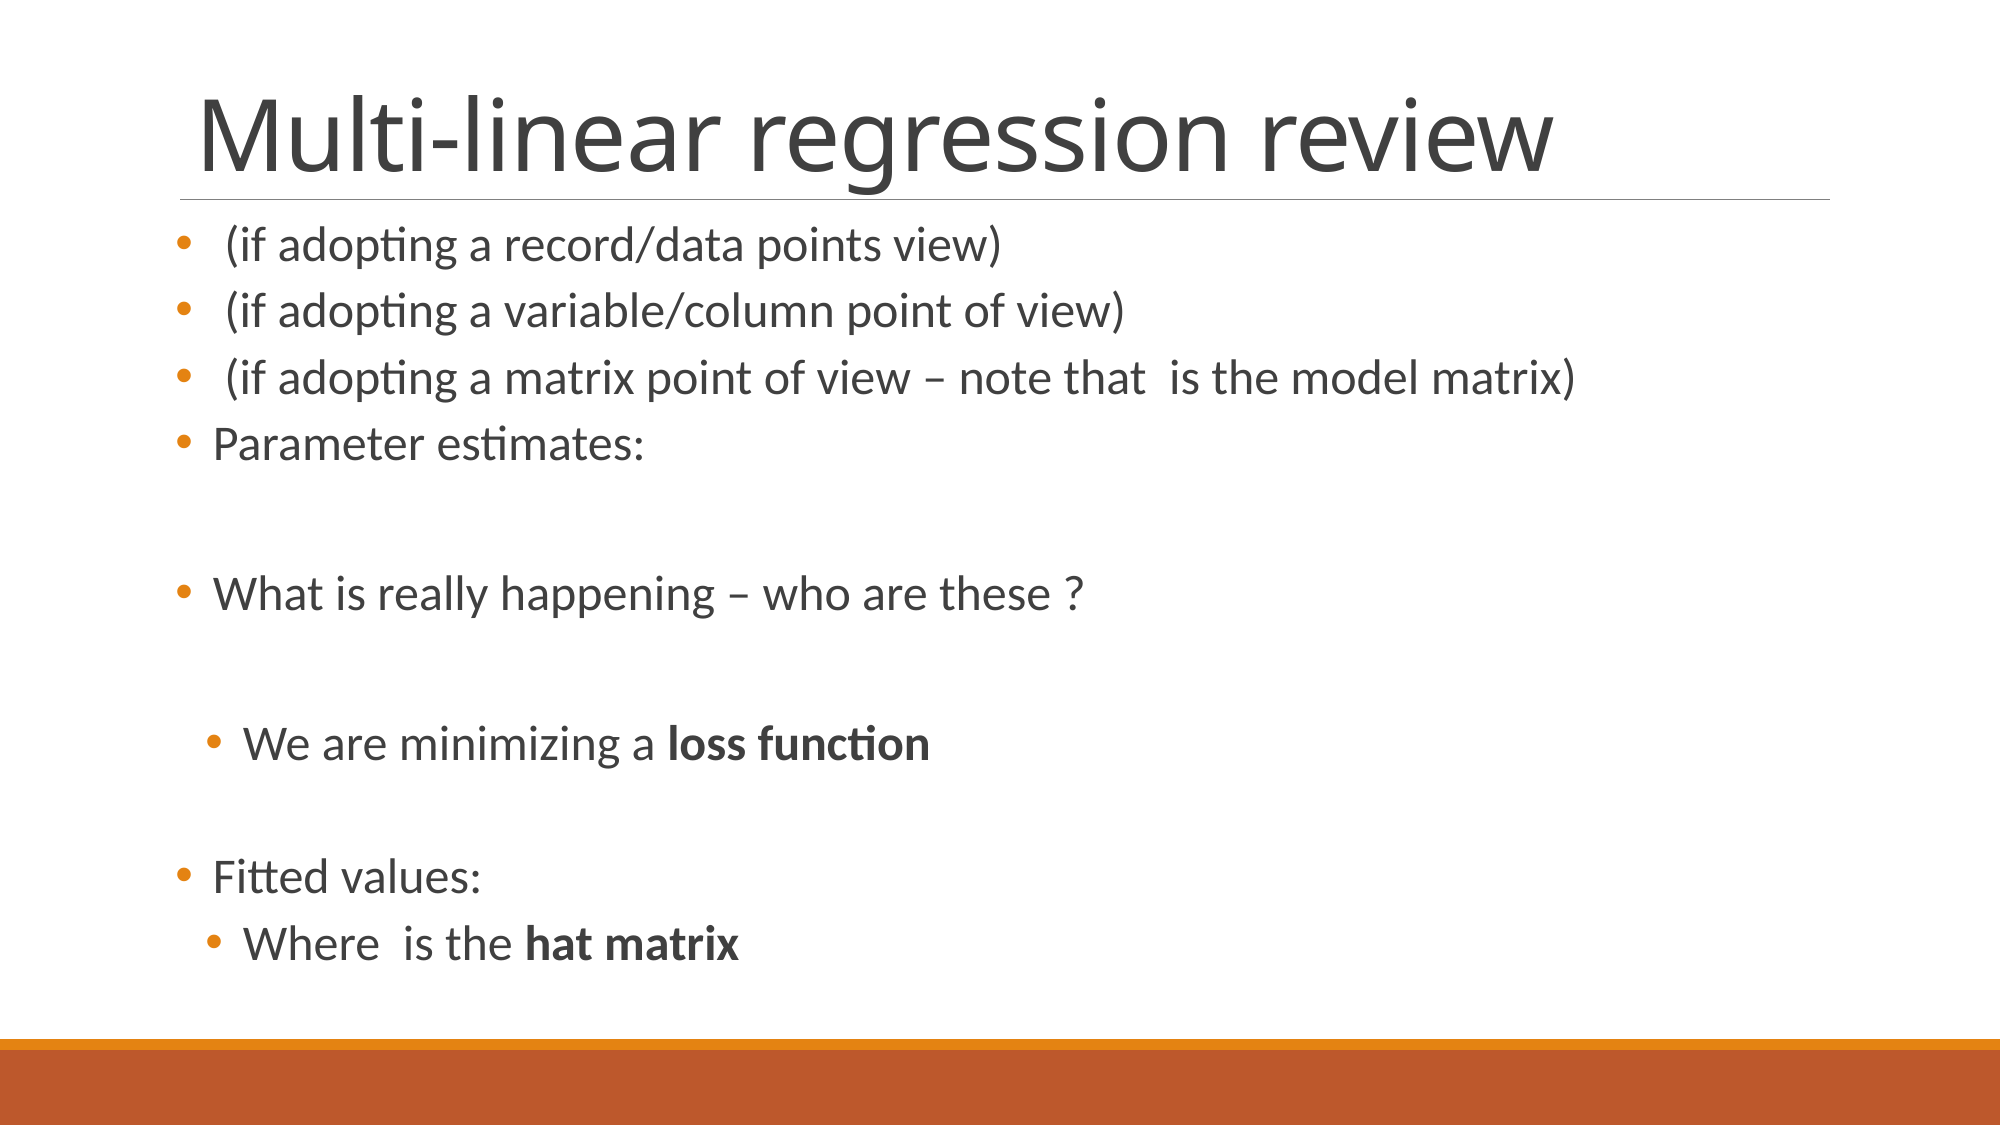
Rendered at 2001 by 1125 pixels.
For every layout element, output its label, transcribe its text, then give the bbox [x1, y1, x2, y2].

title Multi-linear regression review [180, 34, 1830, 199]
